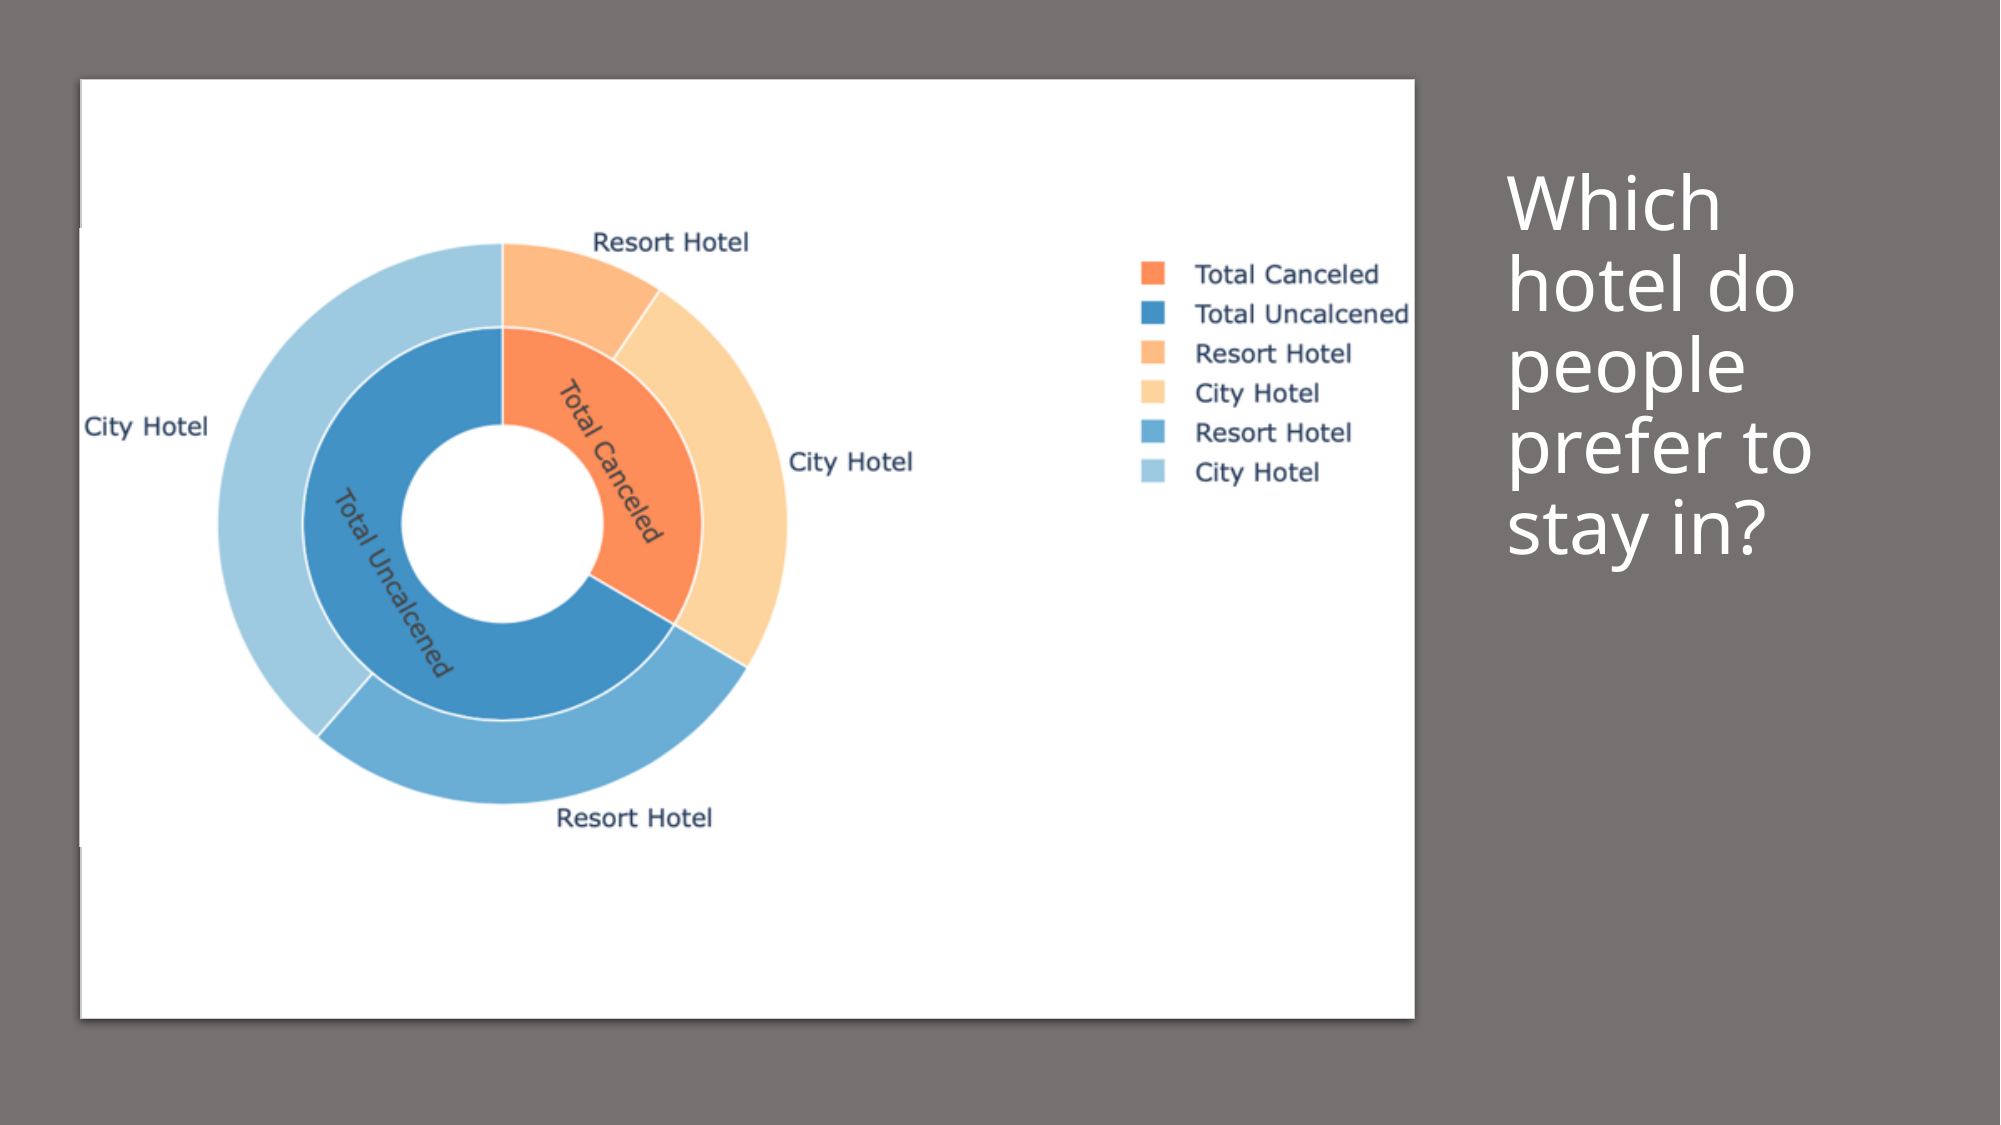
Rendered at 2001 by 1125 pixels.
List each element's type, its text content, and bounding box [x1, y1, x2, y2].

text_box [0, 0, 2000, 1125]
text_box [80, 78, 1415, 1019]
picture [79, 228, 1411, 847]
title Which hotel do people prefer to stay in? [1491, 60, 1921, 847]
